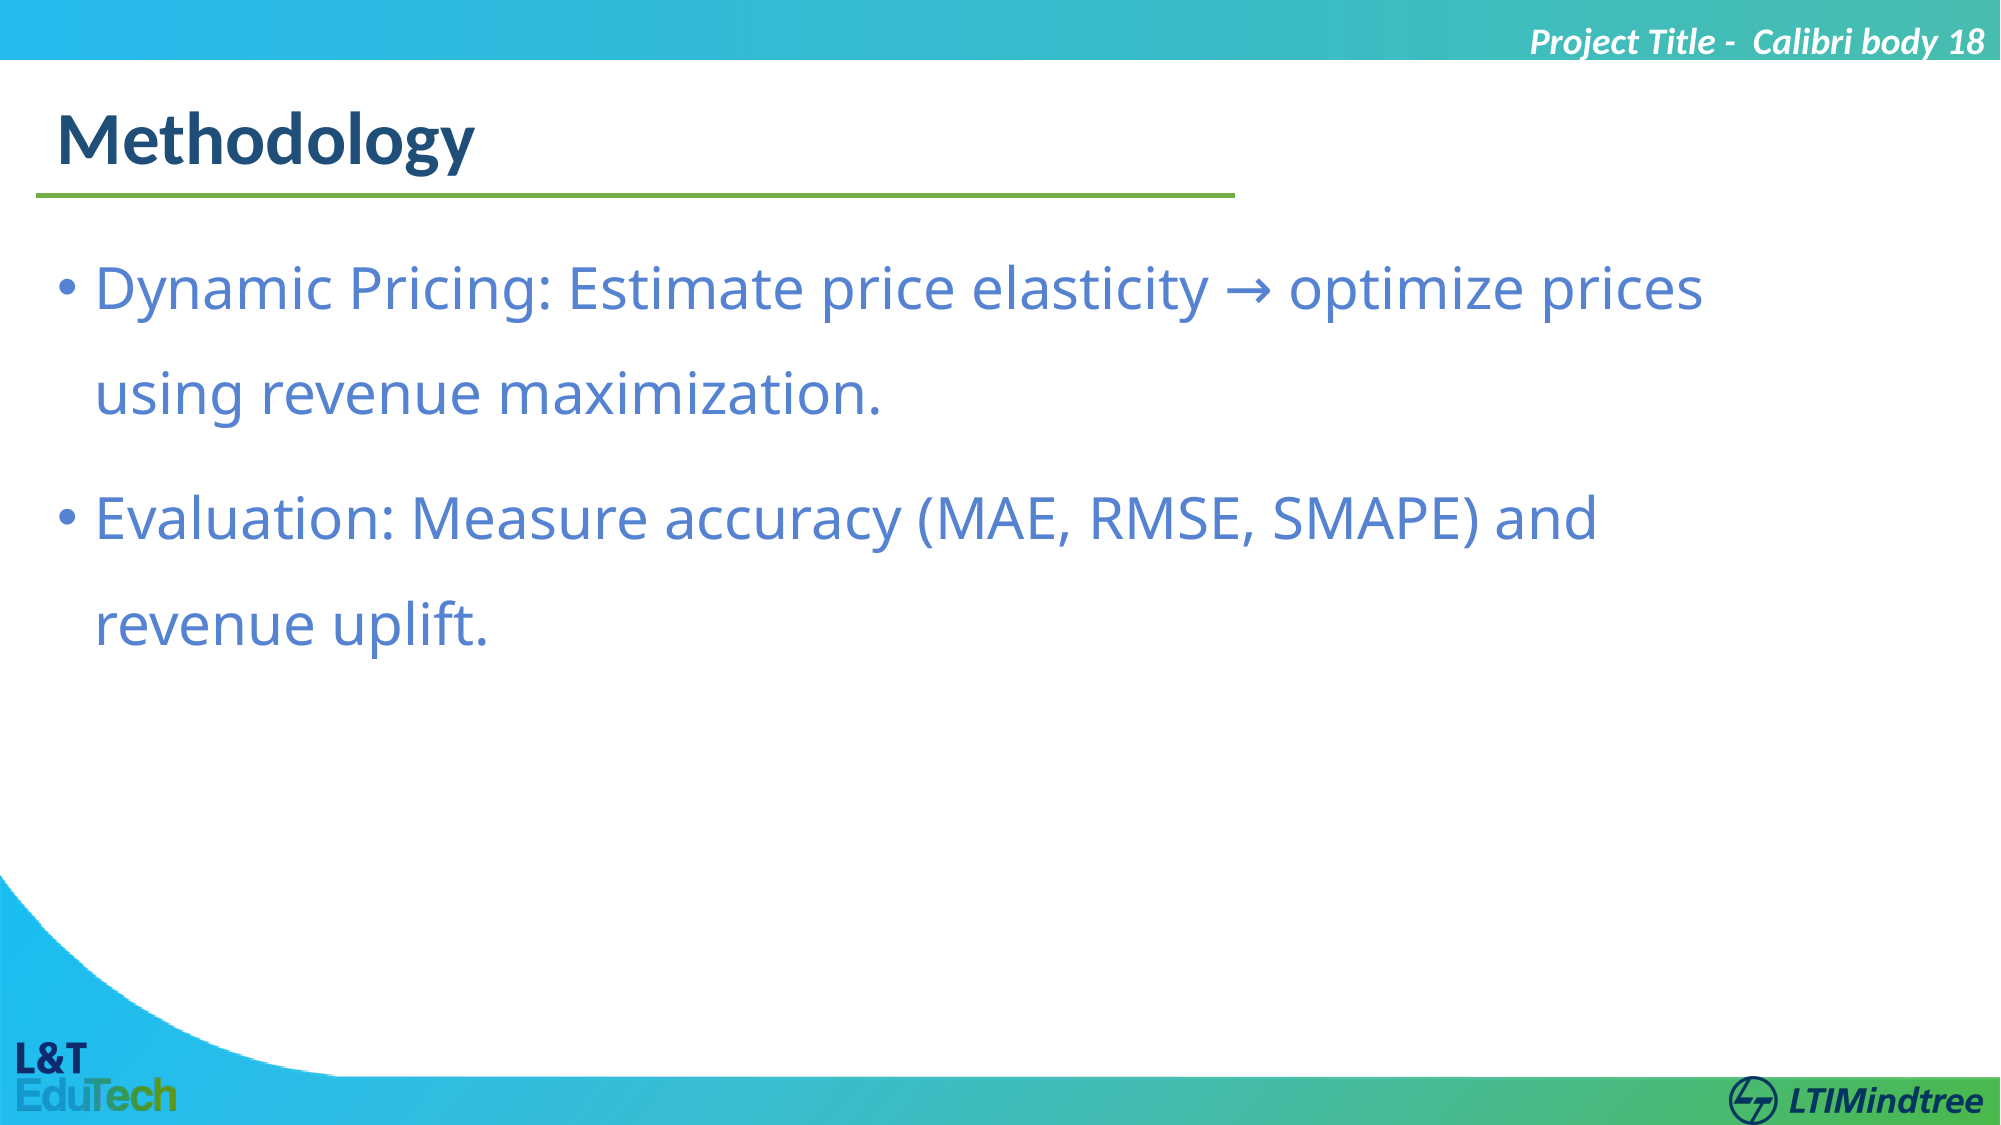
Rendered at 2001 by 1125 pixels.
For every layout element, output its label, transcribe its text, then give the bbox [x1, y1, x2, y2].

picture [0, 875, 2000, 1125]
text_box Methodology [41, 82, 1785, 188]
list Dynamic Pricing: Estimate price elasticity → optimize prices using revenue maximization. Evaluation: Measure accuracy (MAE, RMSE, SMAPE) and revenue uplift. [41, 208, 1785, 889]
text_box Project Title - Calibri body 18 [999, 9, 2000, 114]
